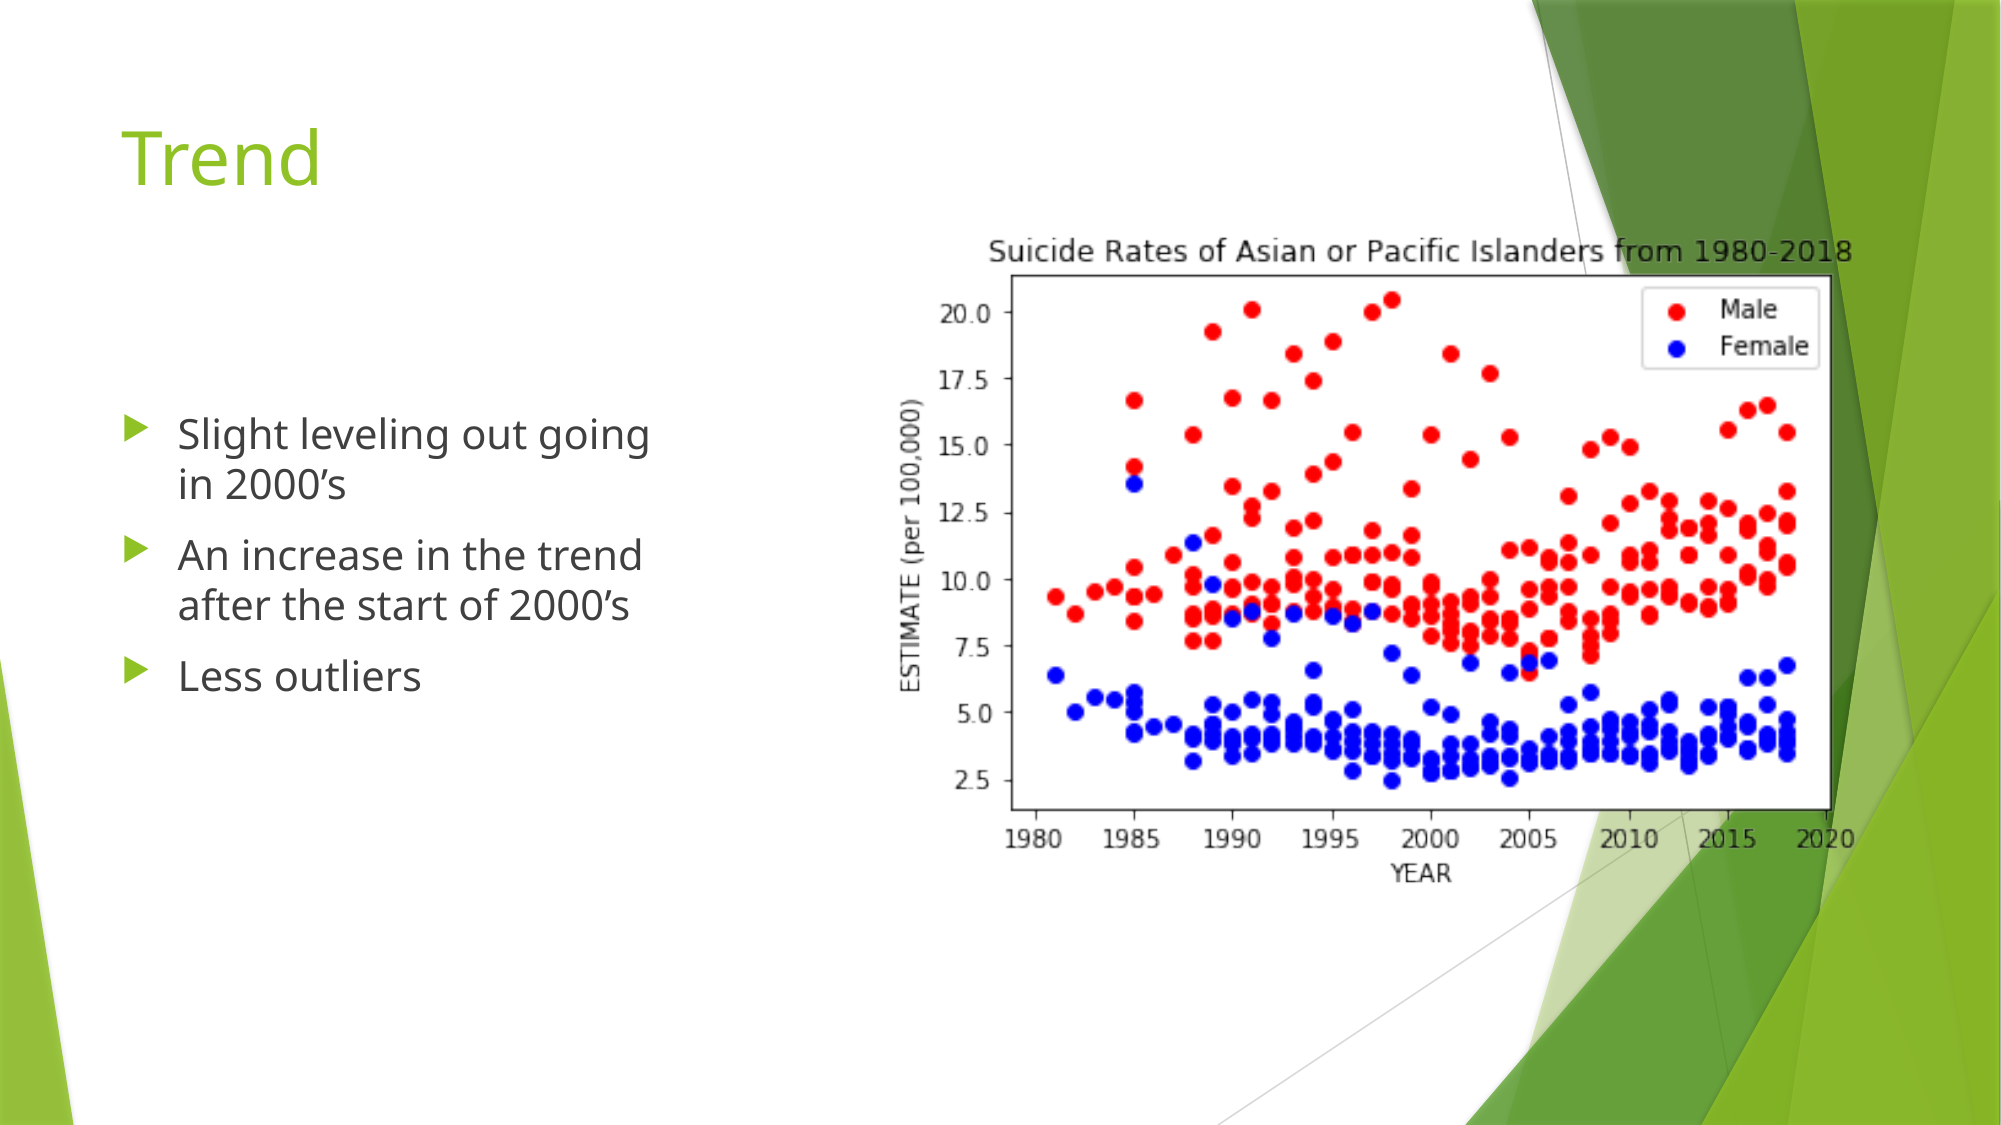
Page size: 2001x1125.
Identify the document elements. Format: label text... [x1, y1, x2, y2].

title Trend [106, 103, 682, 370]
picture [886, 221, 1875, 904]
list Slight leveling out going in 2000’s An increase in the trend after the start of 2000’s Less outliers [106, 399, 682, 1021]
